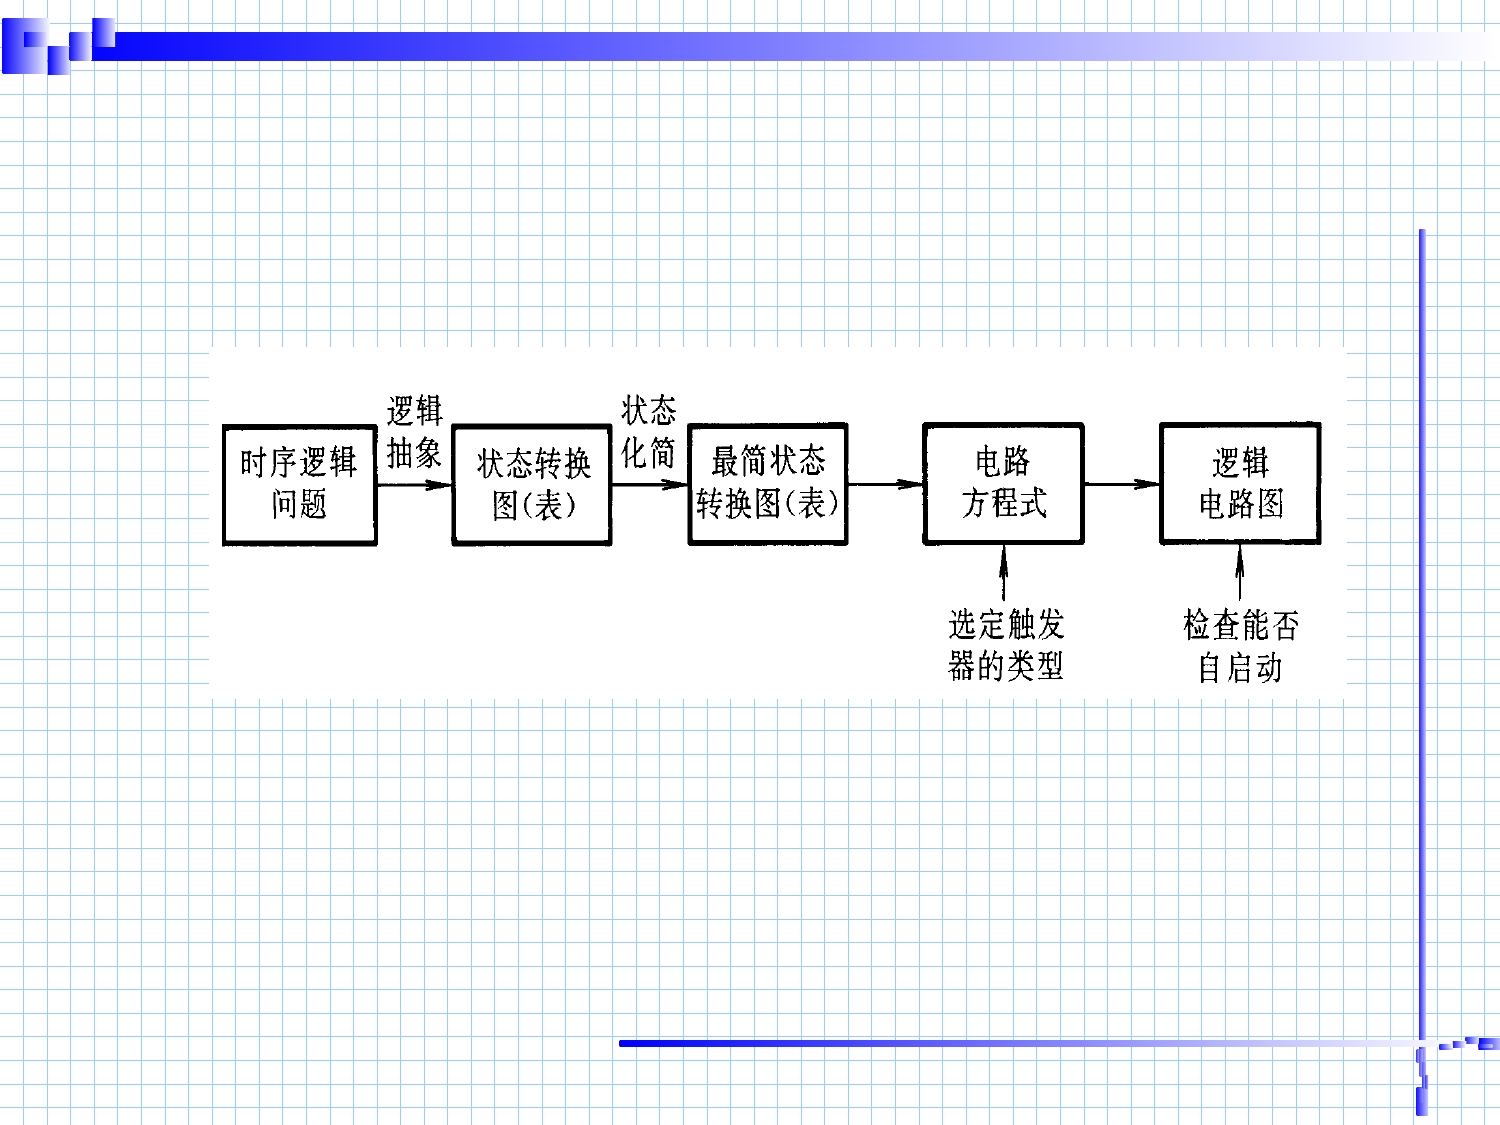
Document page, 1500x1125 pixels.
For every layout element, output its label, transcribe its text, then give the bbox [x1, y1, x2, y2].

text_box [774, 32, 778, 61]
picture [209, 347, 1348, 699]
table_cell X [858, 32, 862, 61]
